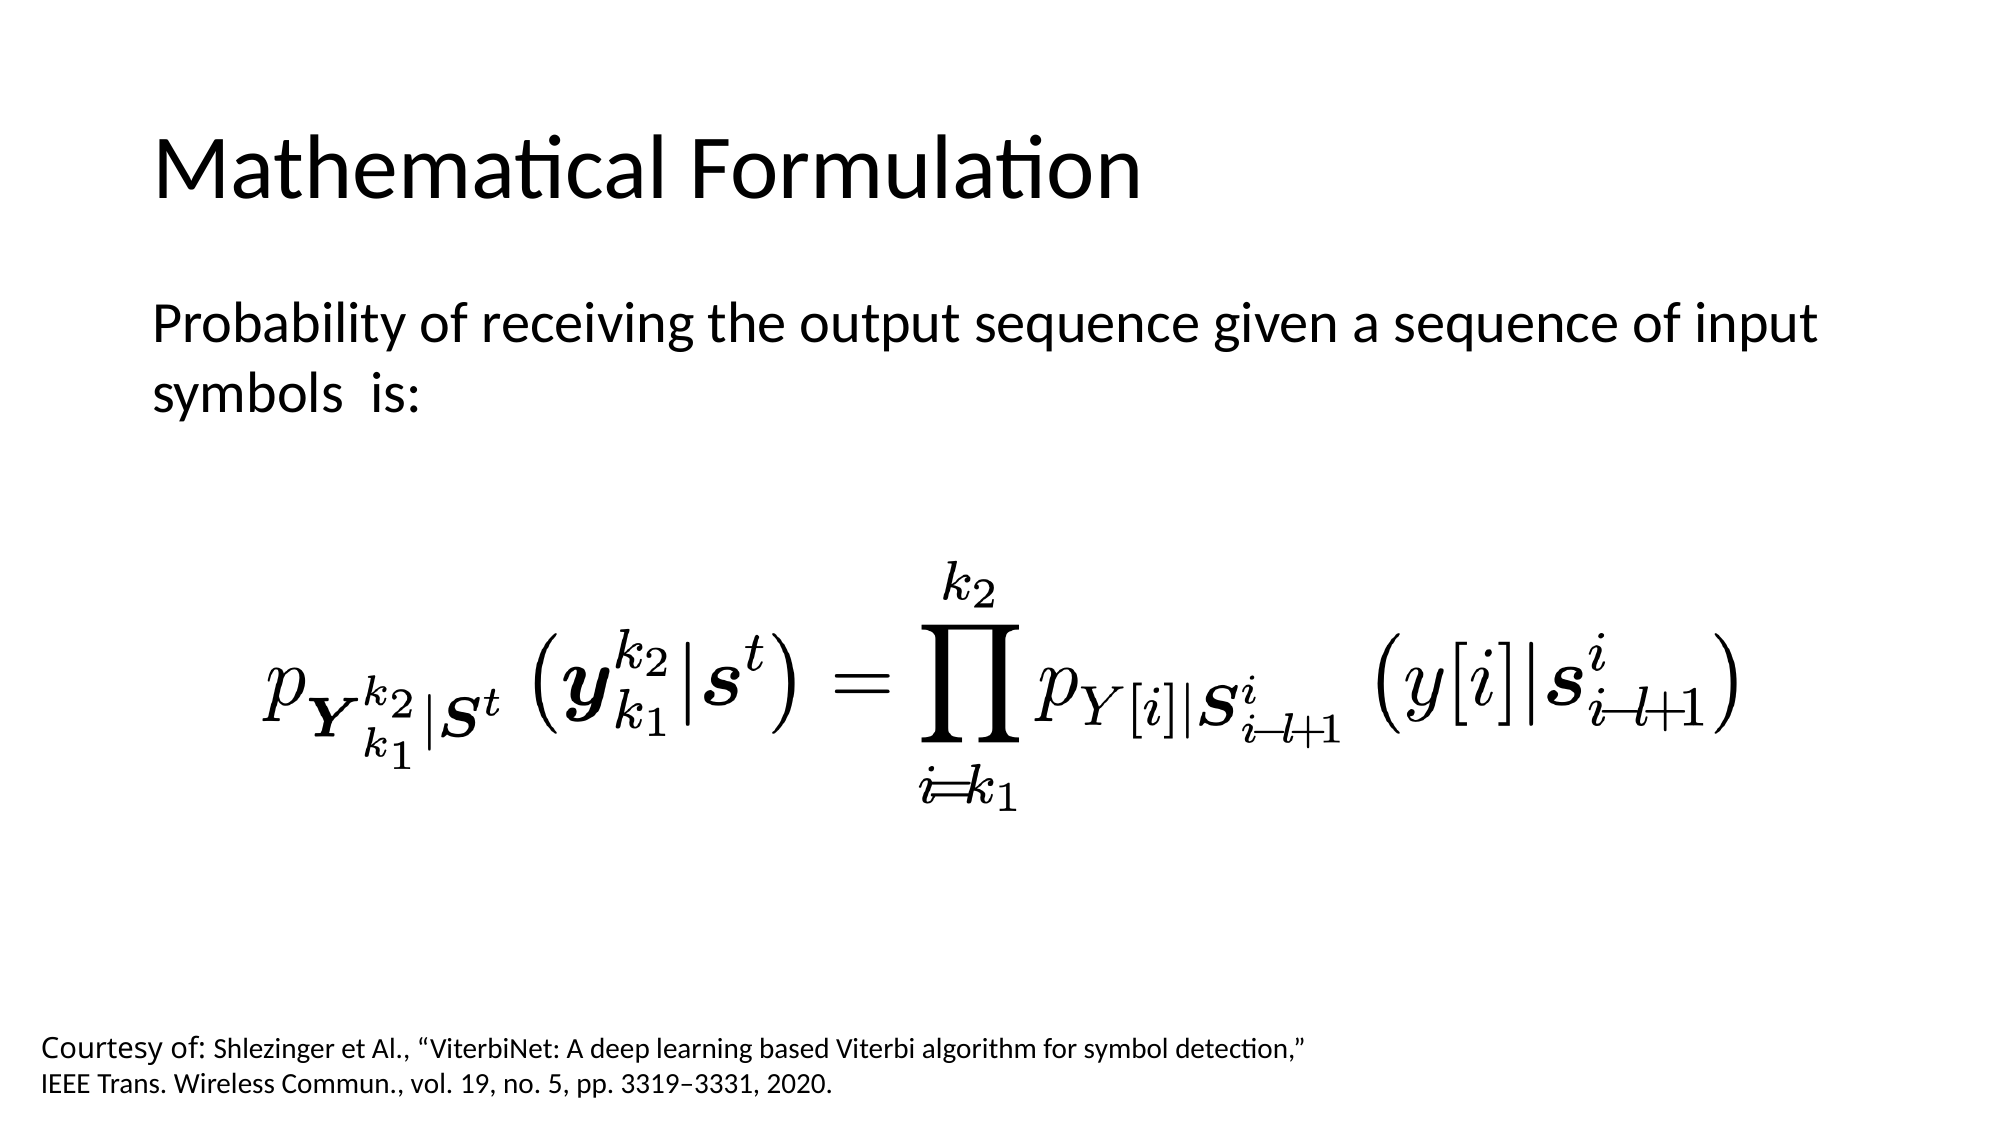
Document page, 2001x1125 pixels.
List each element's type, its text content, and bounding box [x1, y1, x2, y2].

picture [251, 530, 1749, 859]
text_box Courtesy of: Shlezinger et Al., “ViterbiNet: A deep learning based Viterbi algorithm for symbol detection,” IEEE Trans. Wireless Commun., vol. 19, no. 5, pp. 3319–3331, 2020. [26, 1022, 1374, 1107]
title Mathematical Formulation [137, 59, 1863, 278]
